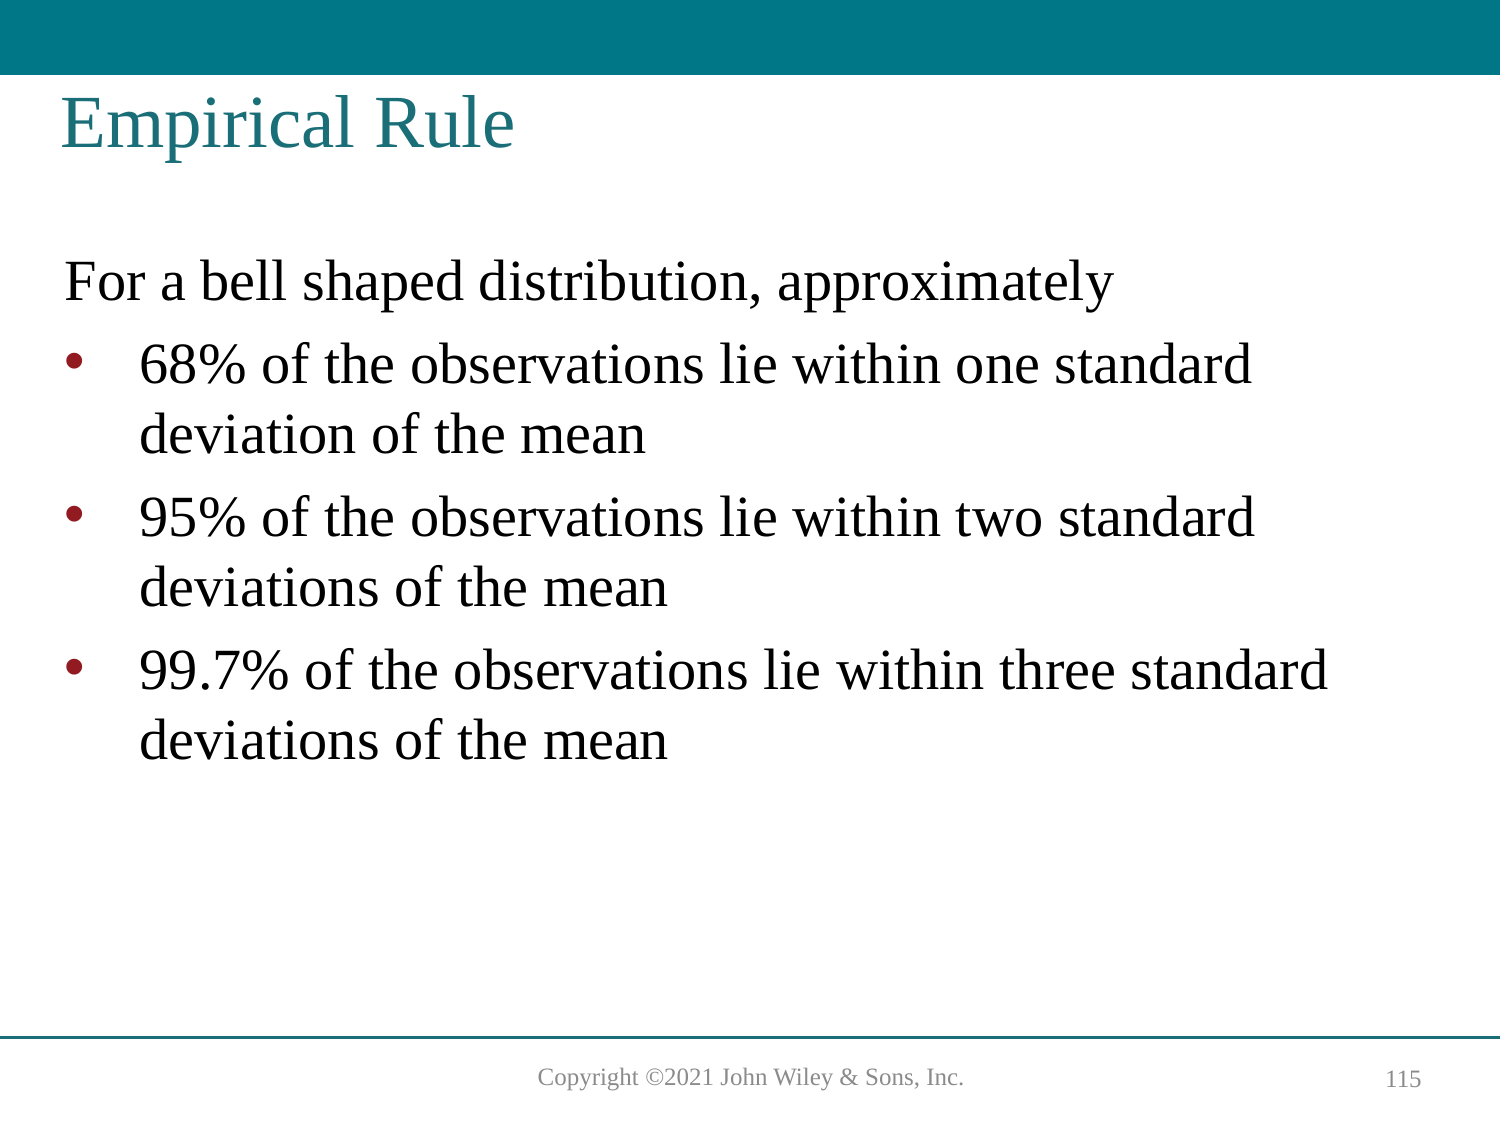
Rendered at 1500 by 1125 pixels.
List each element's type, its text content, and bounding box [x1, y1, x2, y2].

list For a bell shaped distribution, approximately 68% of the observations lie within one standard deviation of the mean 95% of the observations lie within two standard deviations of the mean 99.7% of the observations lie within three standard deviations of the mean [50, 234, 1450, 1025]
title Empirical Rule [45, 75, 1447, 235]
